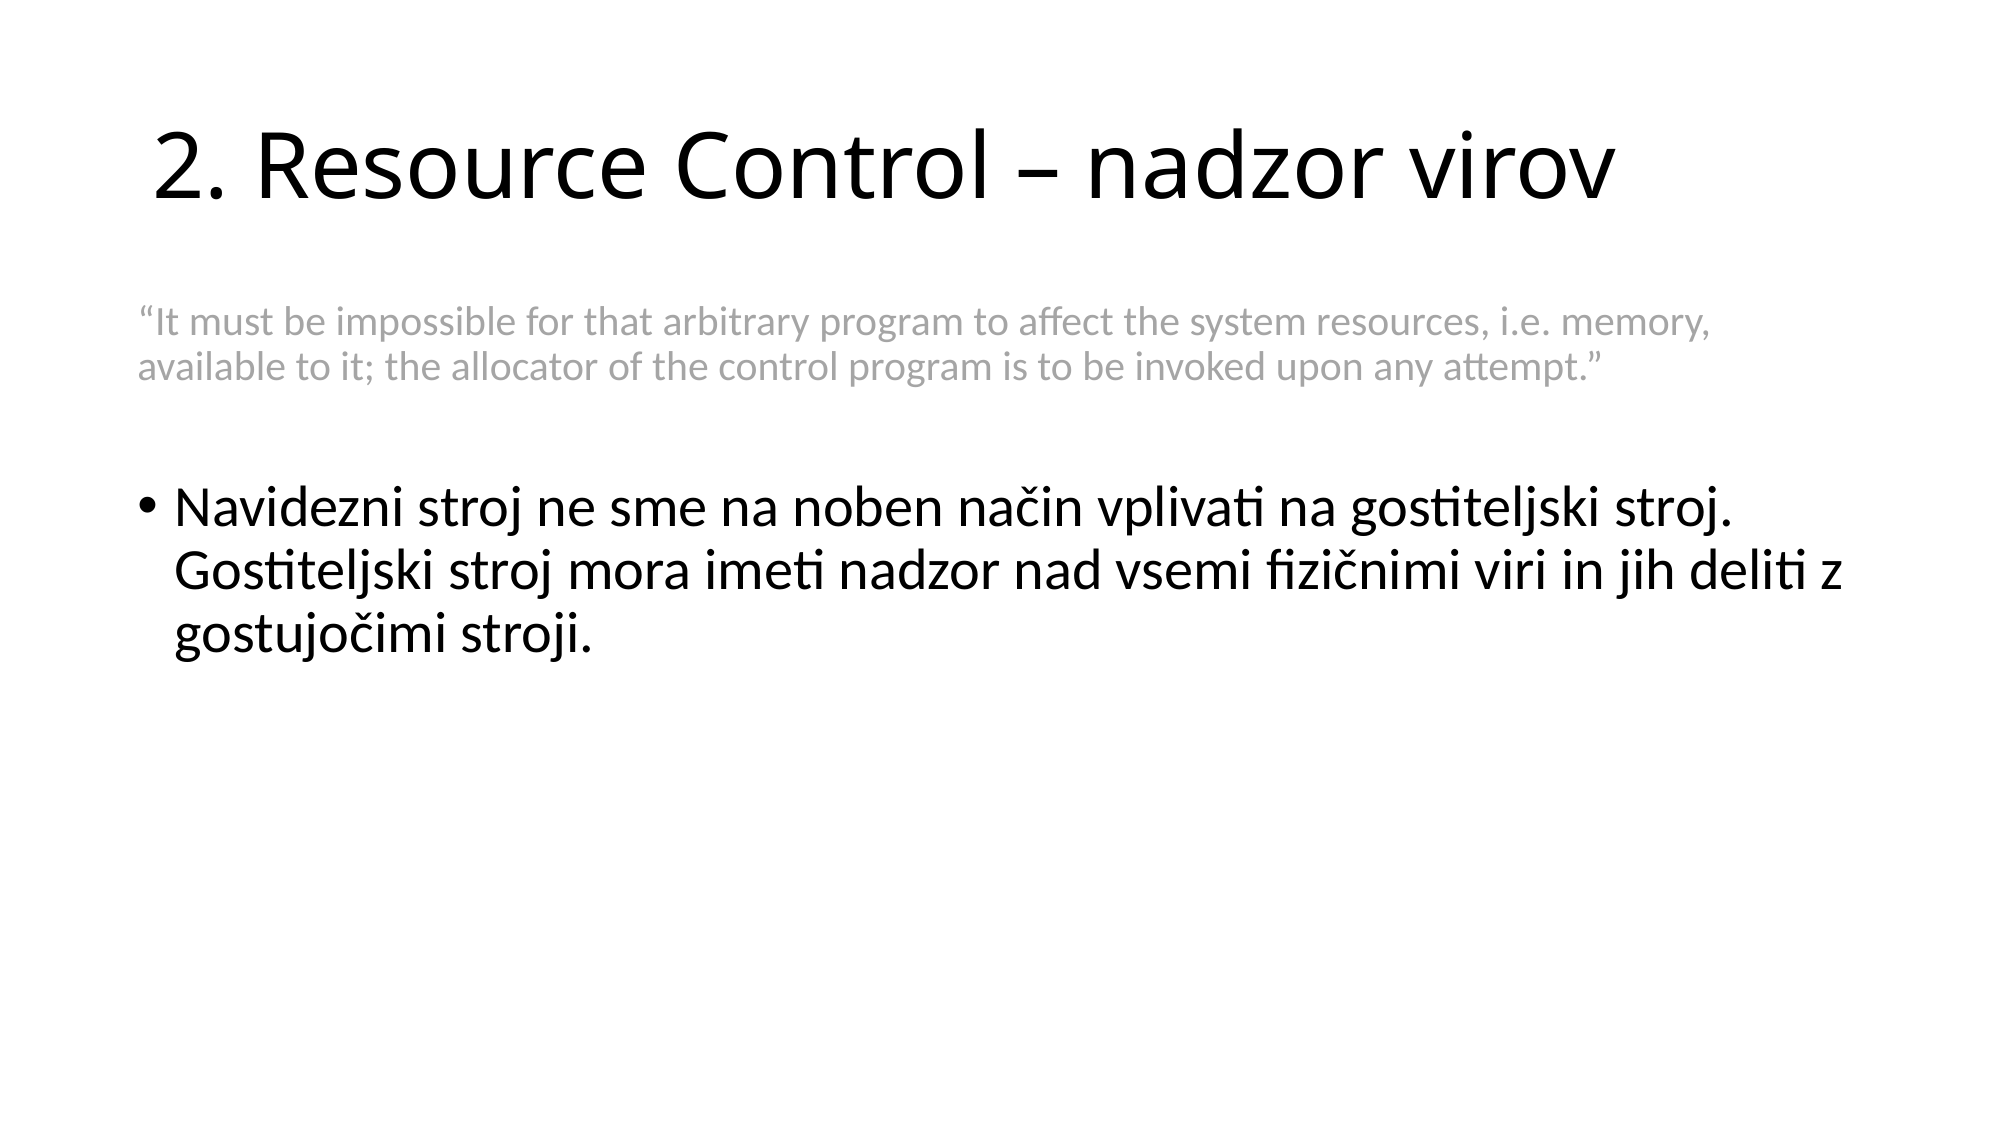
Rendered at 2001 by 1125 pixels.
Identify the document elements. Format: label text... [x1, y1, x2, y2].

list “It must be impossible for that arbitrary program to affect the system resources, i.e. memory, available to it; the allocator of the control program is to be invoked upon any attempt.” Navidezni stroj ne sme na noben način vplivati na gostiteljski stroj. Gostiteljski stroj mora imeti nadzor nad vsemi fizičnimi viri in jih deliti z gostujočimi stroji. [137, 299, 1863, 1014]
title 2. Resource Control – nadzor virov [137, 59, 1863, 278]
